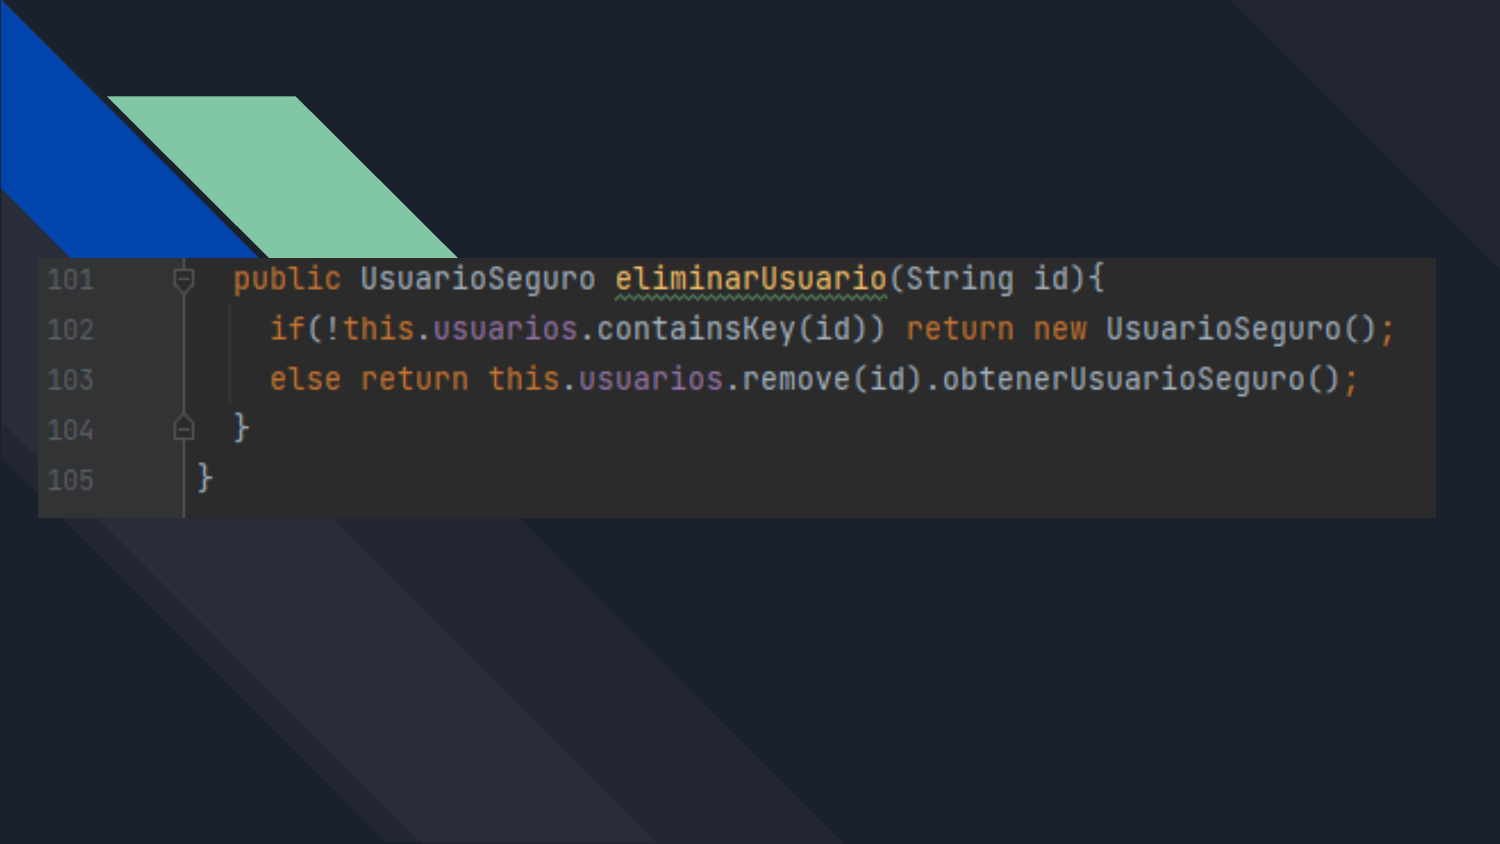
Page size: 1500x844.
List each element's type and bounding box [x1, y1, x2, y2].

picture [38, 258, 1437, 519]
